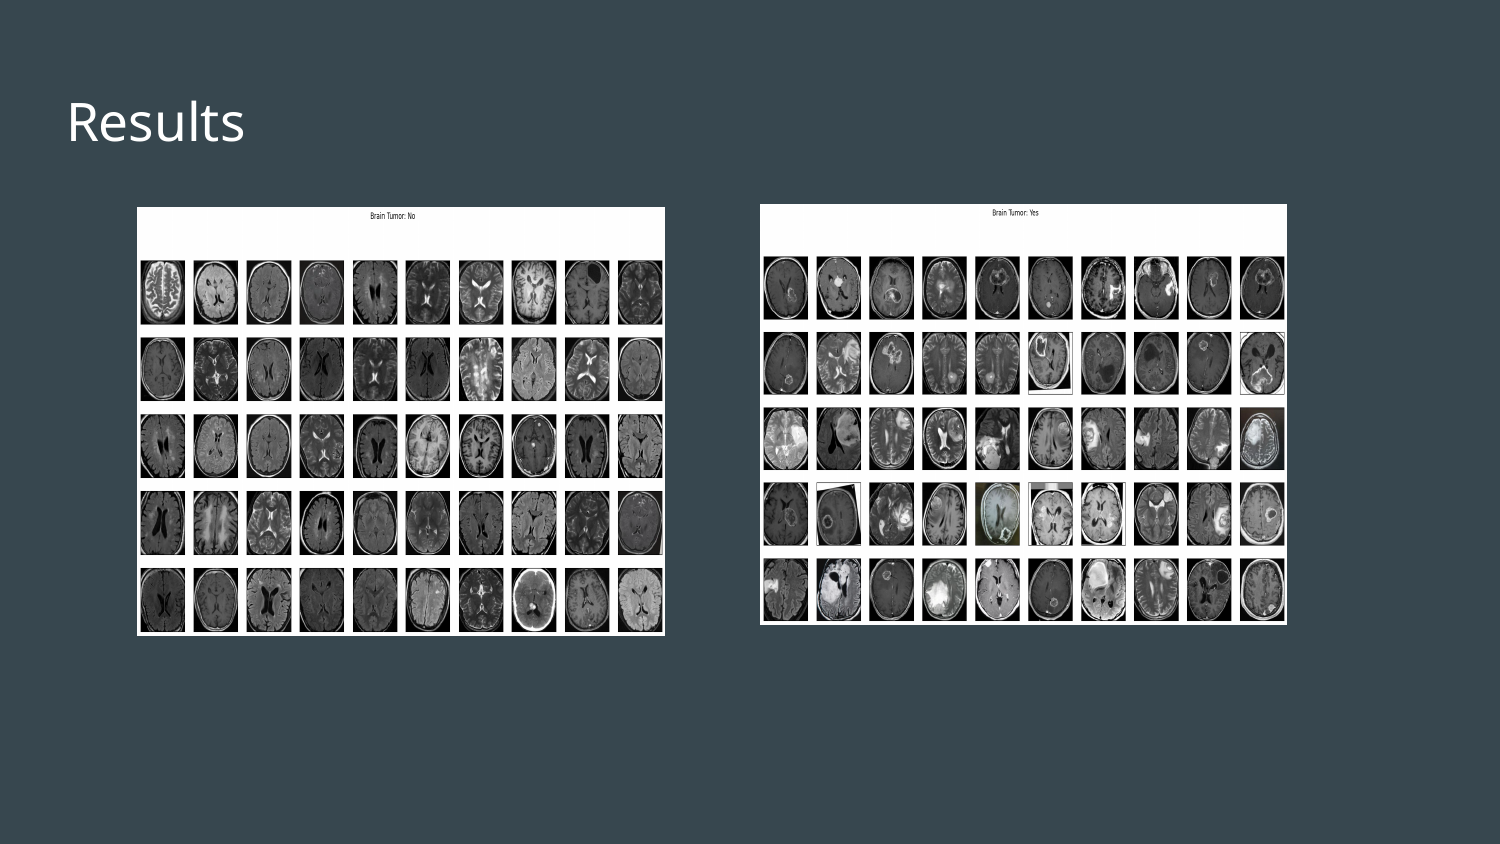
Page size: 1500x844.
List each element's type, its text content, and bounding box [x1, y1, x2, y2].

picture [137, 207, 665, 636]
title Results [51, 72, 1449, 167]
picture [759, 204, 1287, 625]
